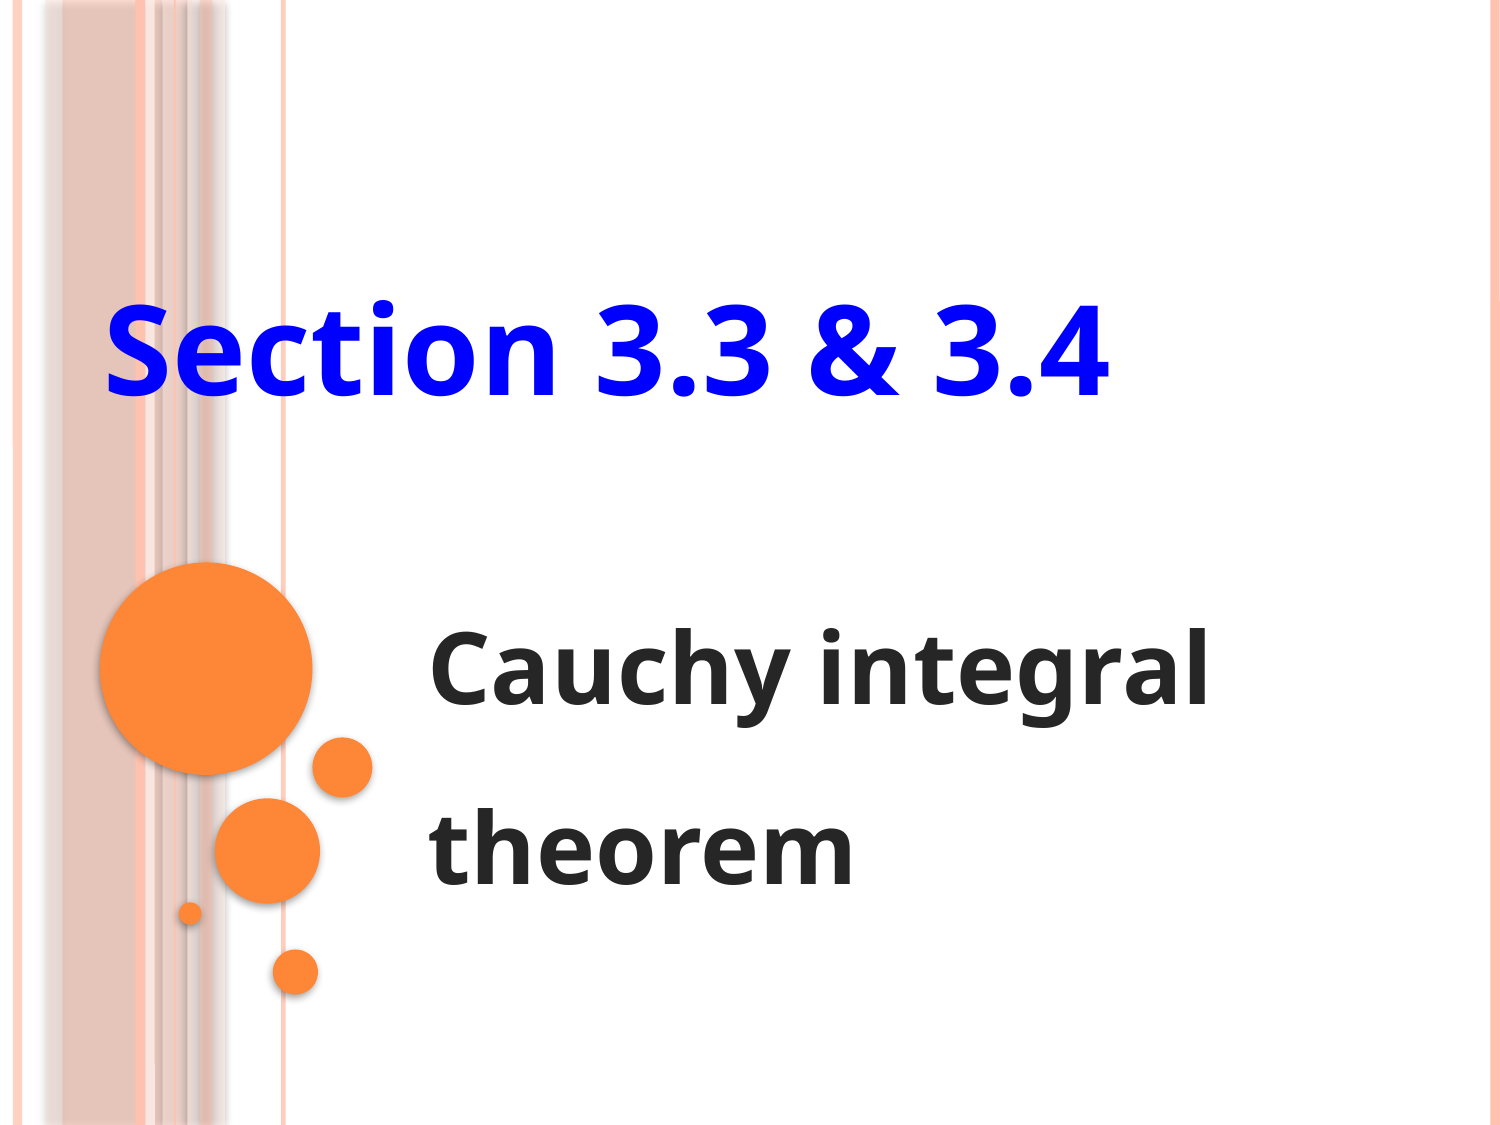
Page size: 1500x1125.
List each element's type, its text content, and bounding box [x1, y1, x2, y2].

text_box Cauchy integral theorem [412, 537, 1444, 737]
subtitle Section 3.3 & 3.4 [88, 187, 1363, 387]
